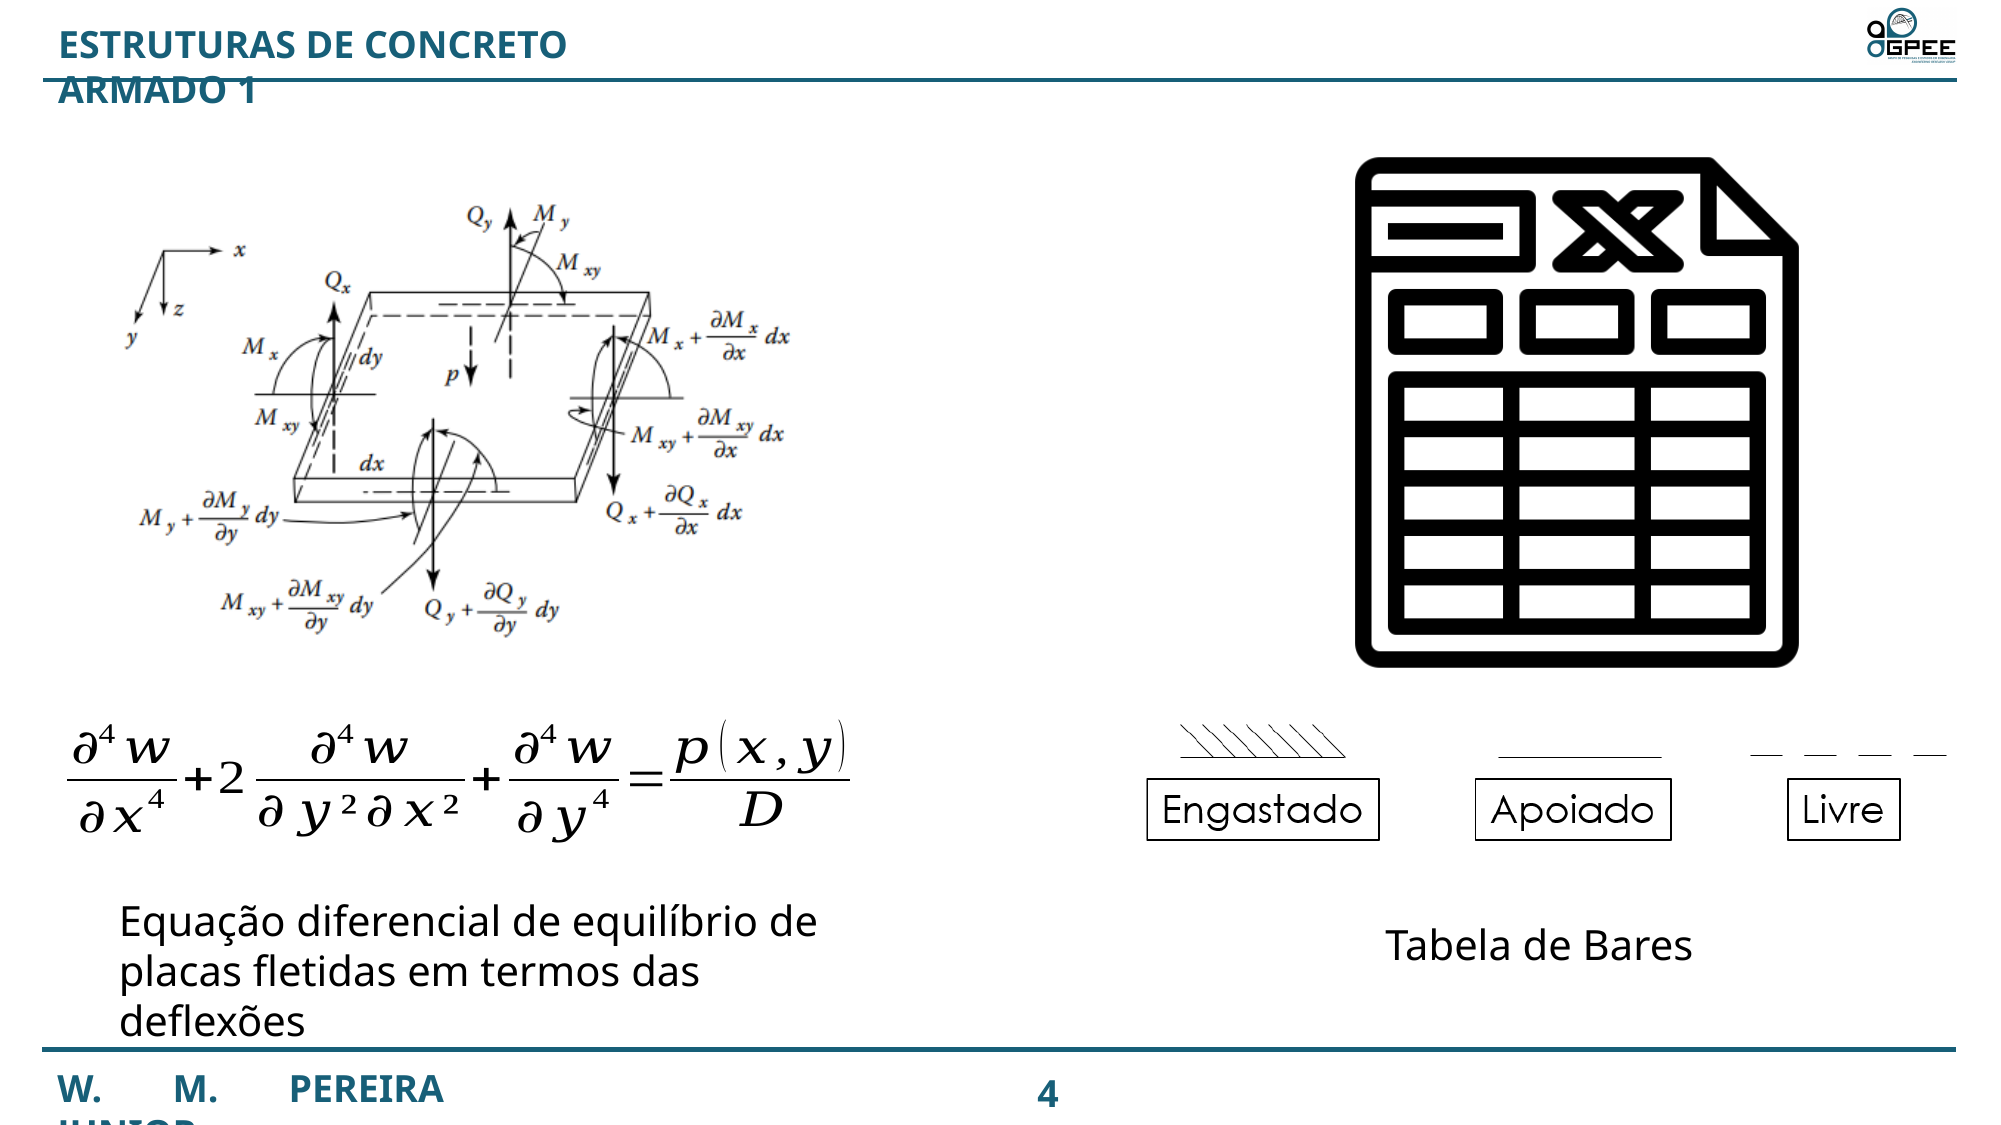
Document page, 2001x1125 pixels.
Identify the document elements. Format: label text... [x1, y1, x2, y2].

picture [1313, 149, 1840, 676]
text_box 4 [999, 1062, 1098, 1125]
picture [1866, 6, 1957, 65]
text_box Equação diferencial de equilíbrio de placas fletidas em termos das deflexões [103, 887, 849, 1048]
text_box Tabela de Bares [1167, 911, 1912, 976]
text_box ESTRUTURAS DE CONCRETO ARMADO 1 [43, 91, 729, 119]
picture [109, 190, 809, 651]
text_box ESTRUTURAS DE CONCRETO ARMADO 1 [43, 13, 729, 79]
picture [1120, 705, 1956, 871]
text_box W. M. PEREIRA JUNIOR [42, 1058, 460, 1125]
